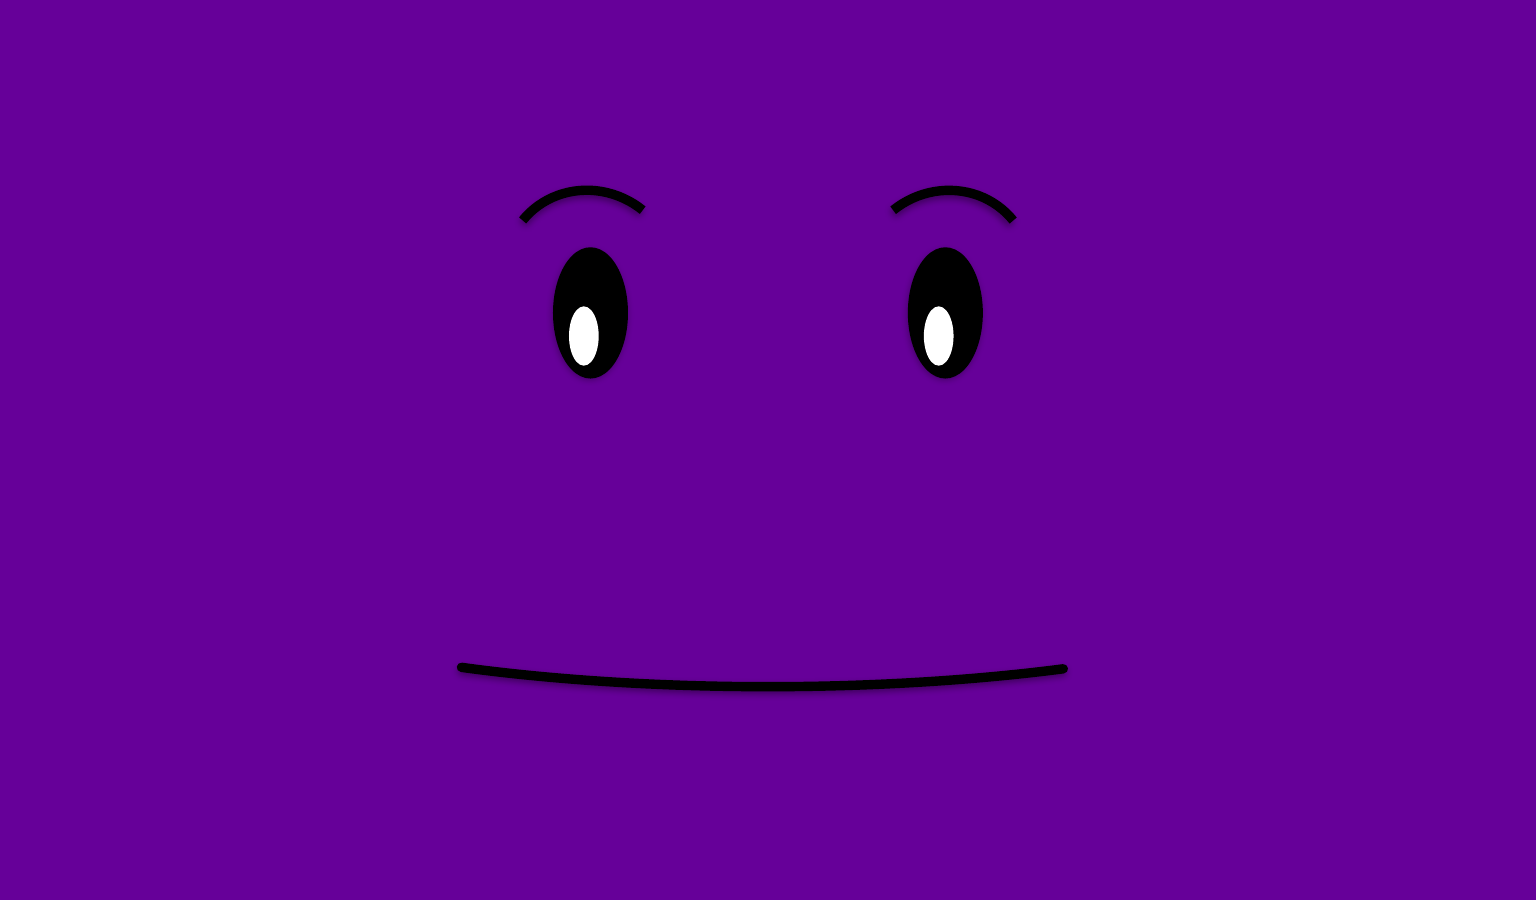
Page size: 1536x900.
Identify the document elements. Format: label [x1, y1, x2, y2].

text_box [459, 549, 1066, 689]
text_box [552, 367, 984, 379]
text_box [503, 191, 1033, 359]
